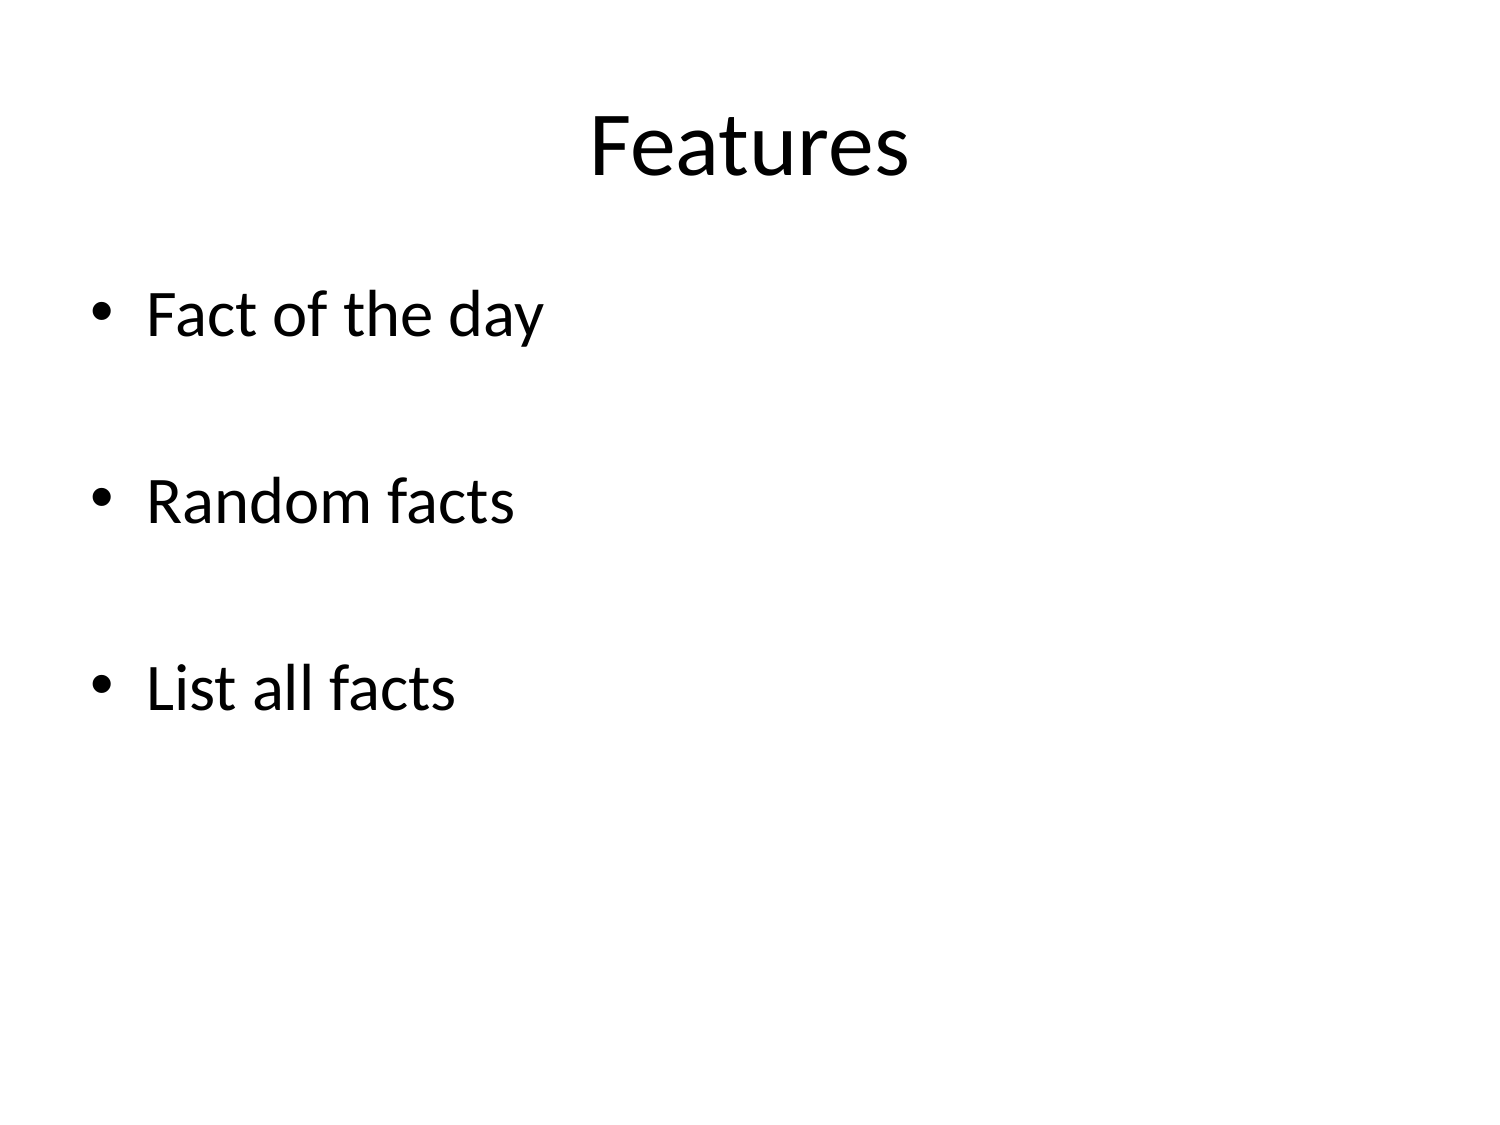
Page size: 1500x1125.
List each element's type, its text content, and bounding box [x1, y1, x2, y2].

list Fact of the day Random facts List all facts [75, 262, 1425, 1005]
title Features [75, 45, 1425, 233]
